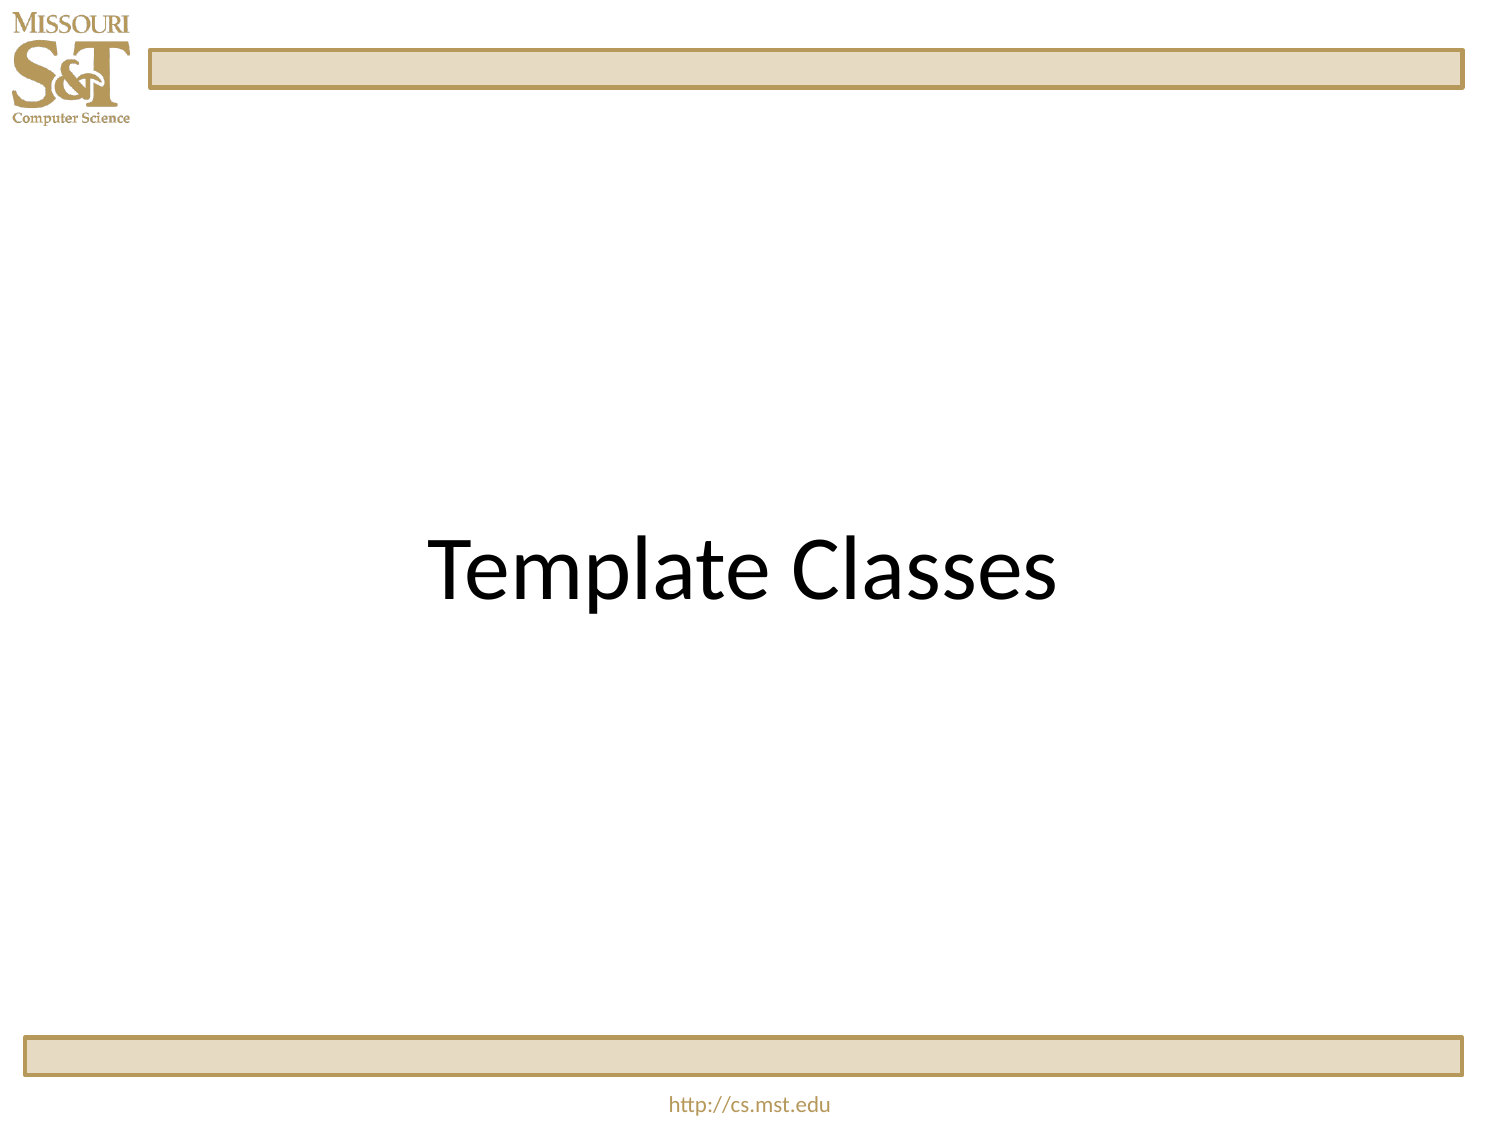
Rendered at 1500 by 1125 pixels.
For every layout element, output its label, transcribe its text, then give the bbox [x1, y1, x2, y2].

picture [12, 12, 24, 126]
title Template Classes [24, 0, 1463, 1125]
